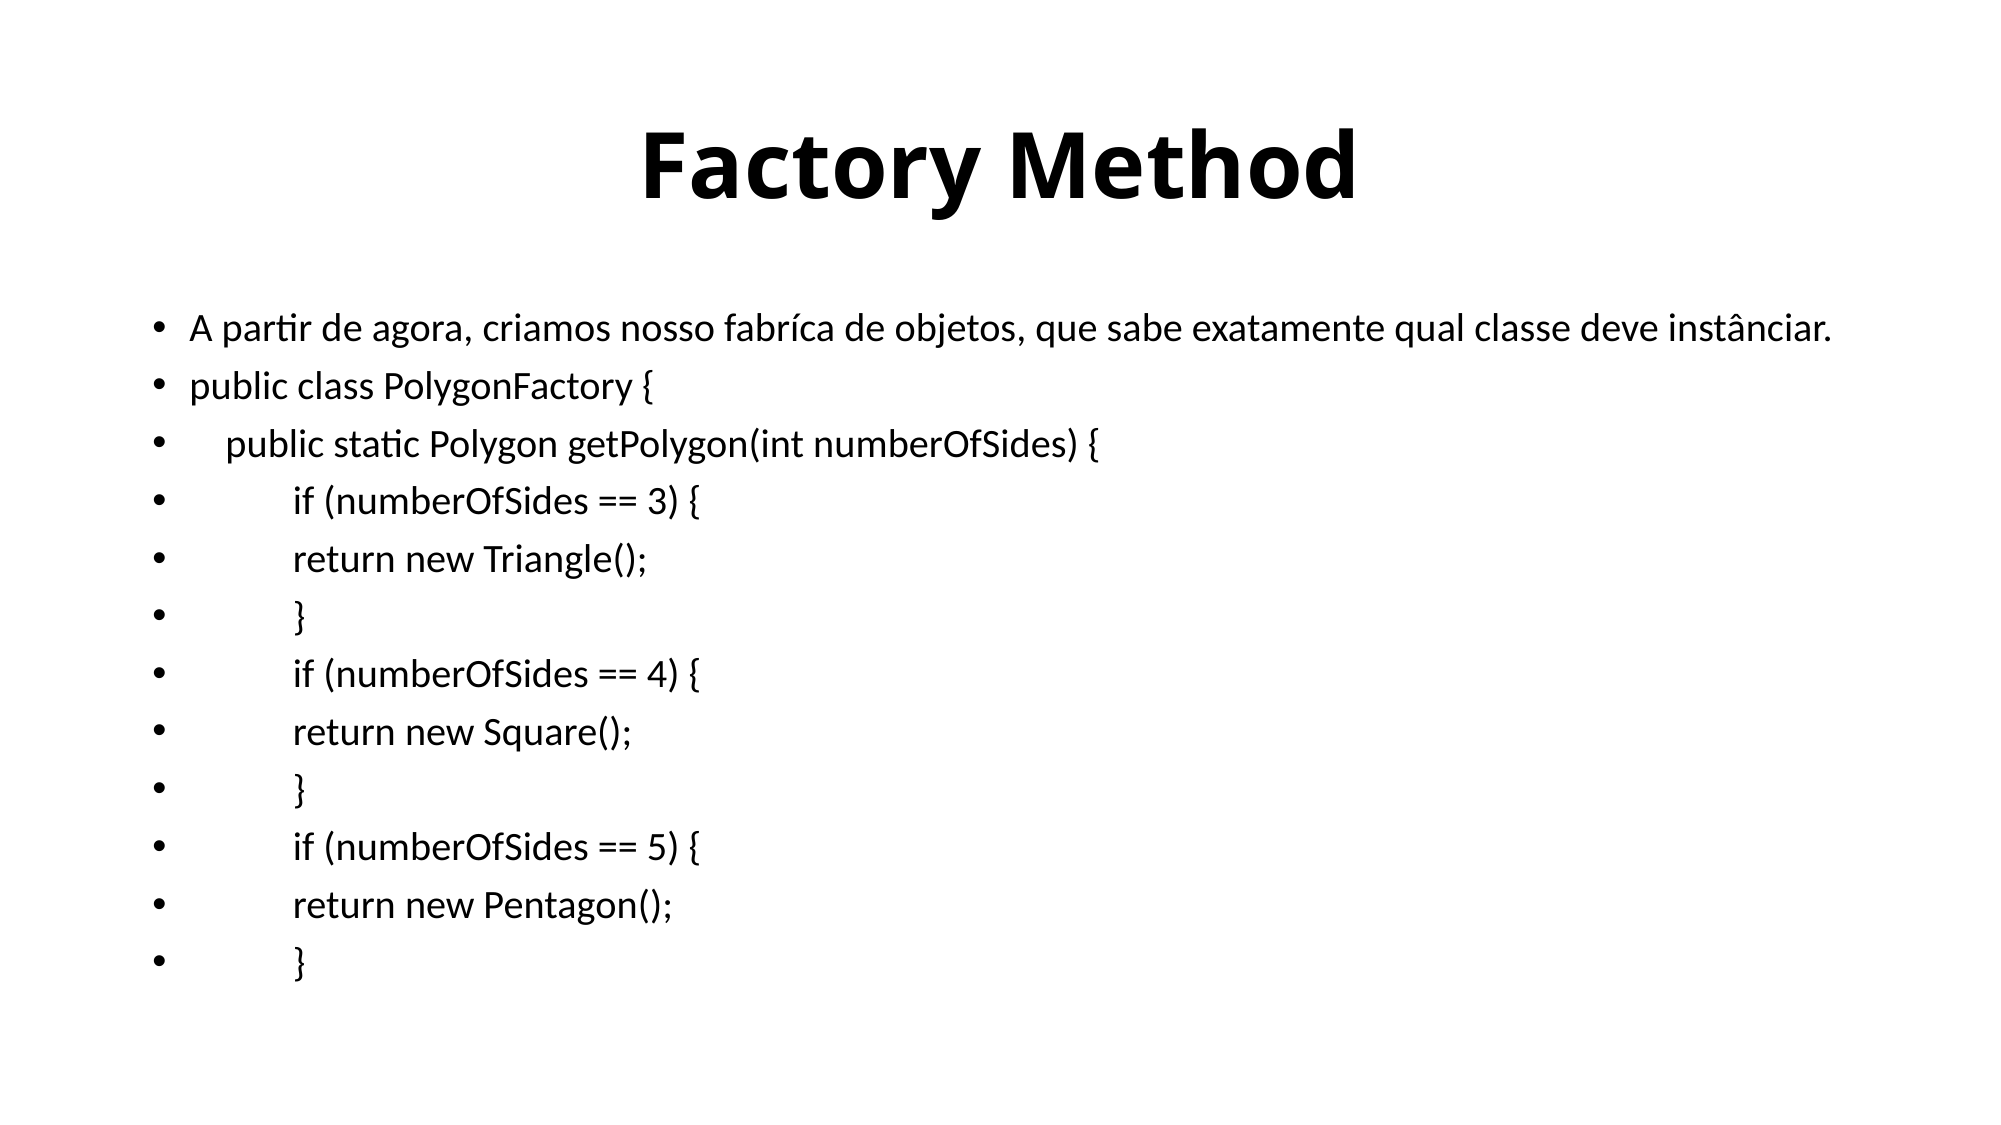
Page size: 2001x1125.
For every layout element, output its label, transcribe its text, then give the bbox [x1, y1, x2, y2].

list A partir de agora, criamos nosso fabríca de objetos, que sabe exatamente qual classe deve instânciar. public class PolygonFactory { public static Polygon getPolygon(int numberOfSides) { if (numberOfSides == 3) { return new Triangle(); } if (numberOfSides == 4) { return new Square(); } if (numberOfSides == 5) { return new Pentagon(); } [137, 299, 1863, 1014]
title Factory Method [137, 59, 1863, 278]
